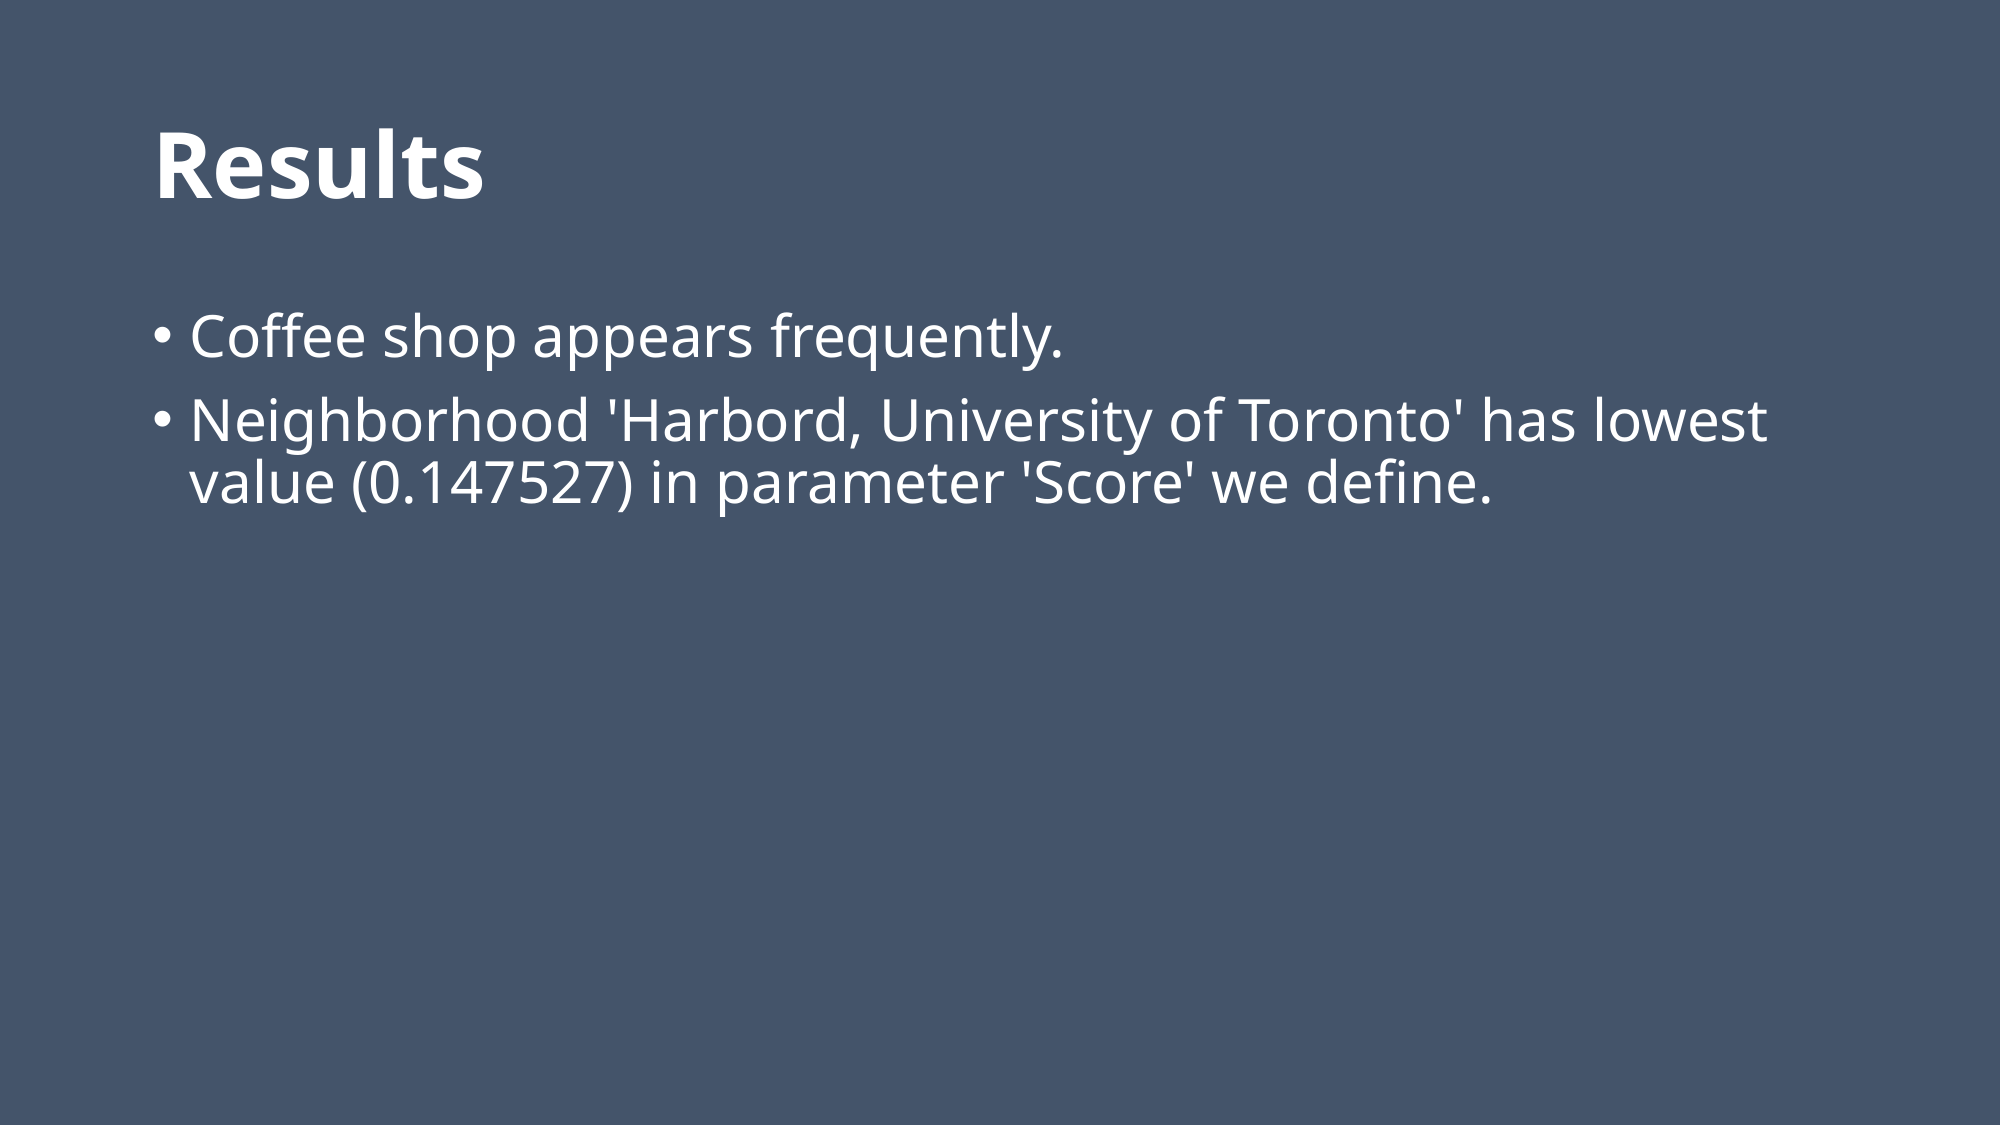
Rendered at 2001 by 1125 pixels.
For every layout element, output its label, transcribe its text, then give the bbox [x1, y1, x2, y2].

list Coffee shop appears frequently. Neighborhood 'Harbord, University of Toronto' has lowest value (0.147527) in parameter 'Score' we define. [137, 299, 1863, 1014]
title Results [137, 59, 1863, 278]
